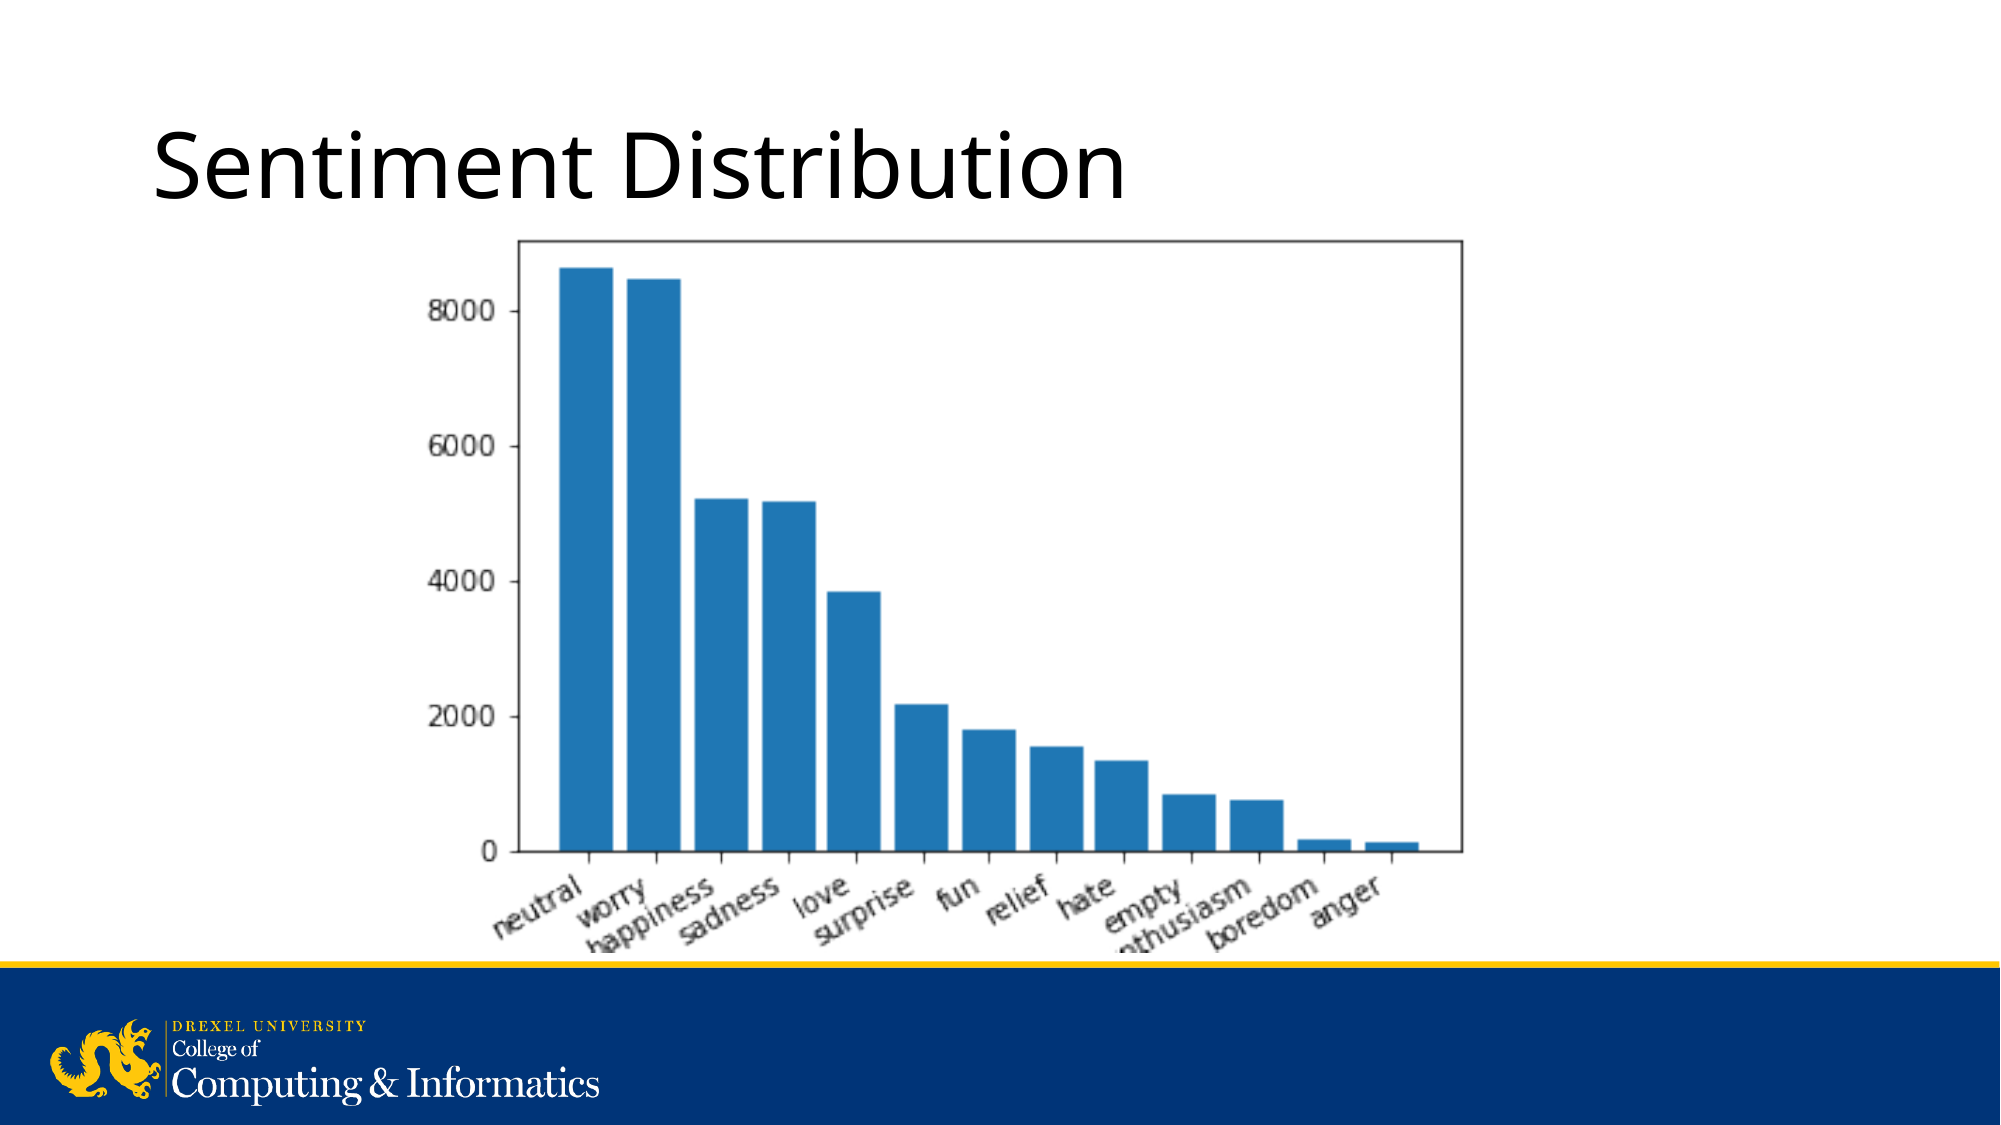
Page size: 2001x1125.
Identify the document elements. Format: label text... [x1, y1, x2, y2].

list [366, 142, 1583, 953]
text_box [0, 968, 2000, 1125]
title Sentiment Distribution [137, 59, 1863, 278]
picture [50, 1019, 600, 1106]
